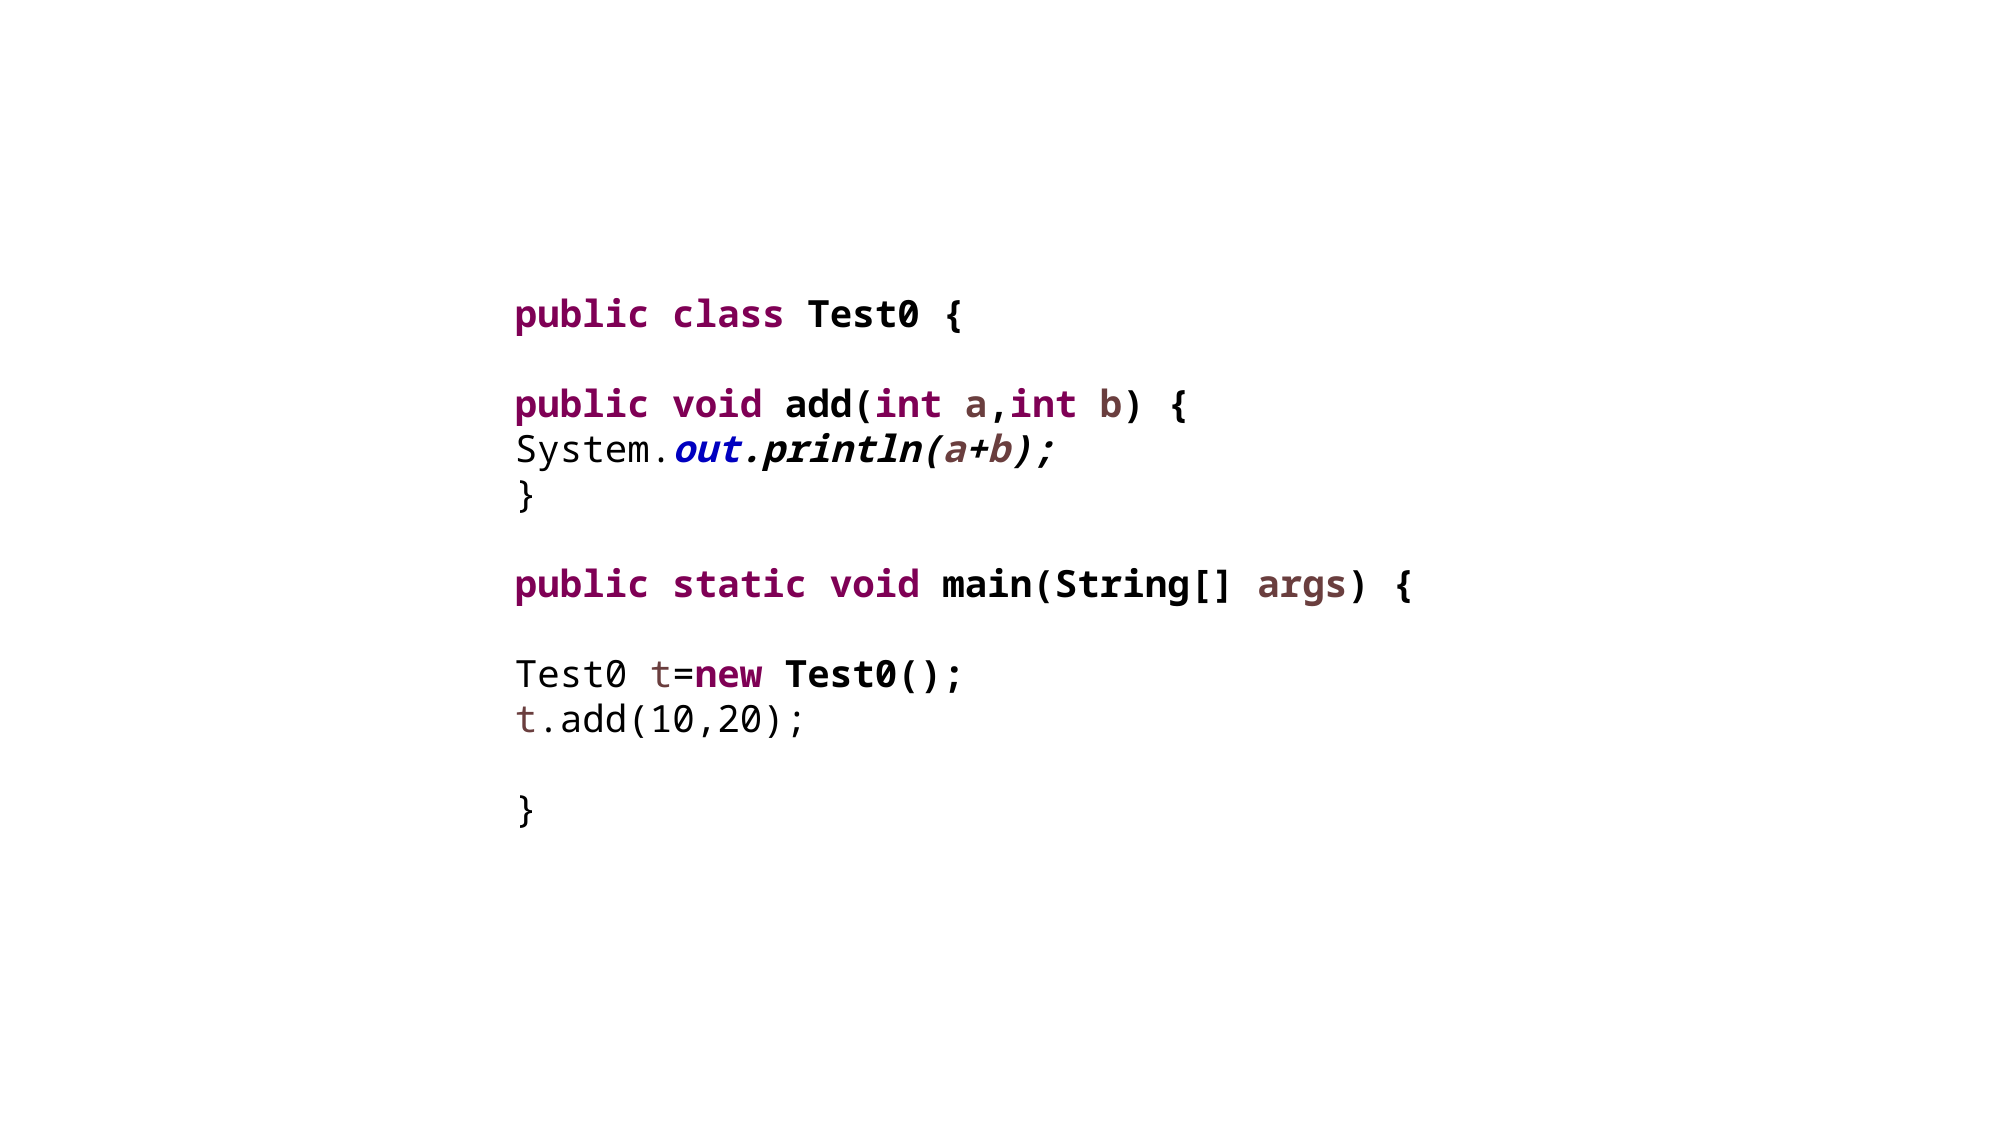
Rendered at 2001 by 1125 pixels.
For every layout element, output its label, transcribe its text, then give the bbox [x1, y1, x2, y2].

text_box public class Test0 { public void add(int a,int b) { System.out.println(a+b); } public static void main(String[] args) { Test0 t=new Test0(); t.add(10,20); } [500, 282, 1501, 837]
